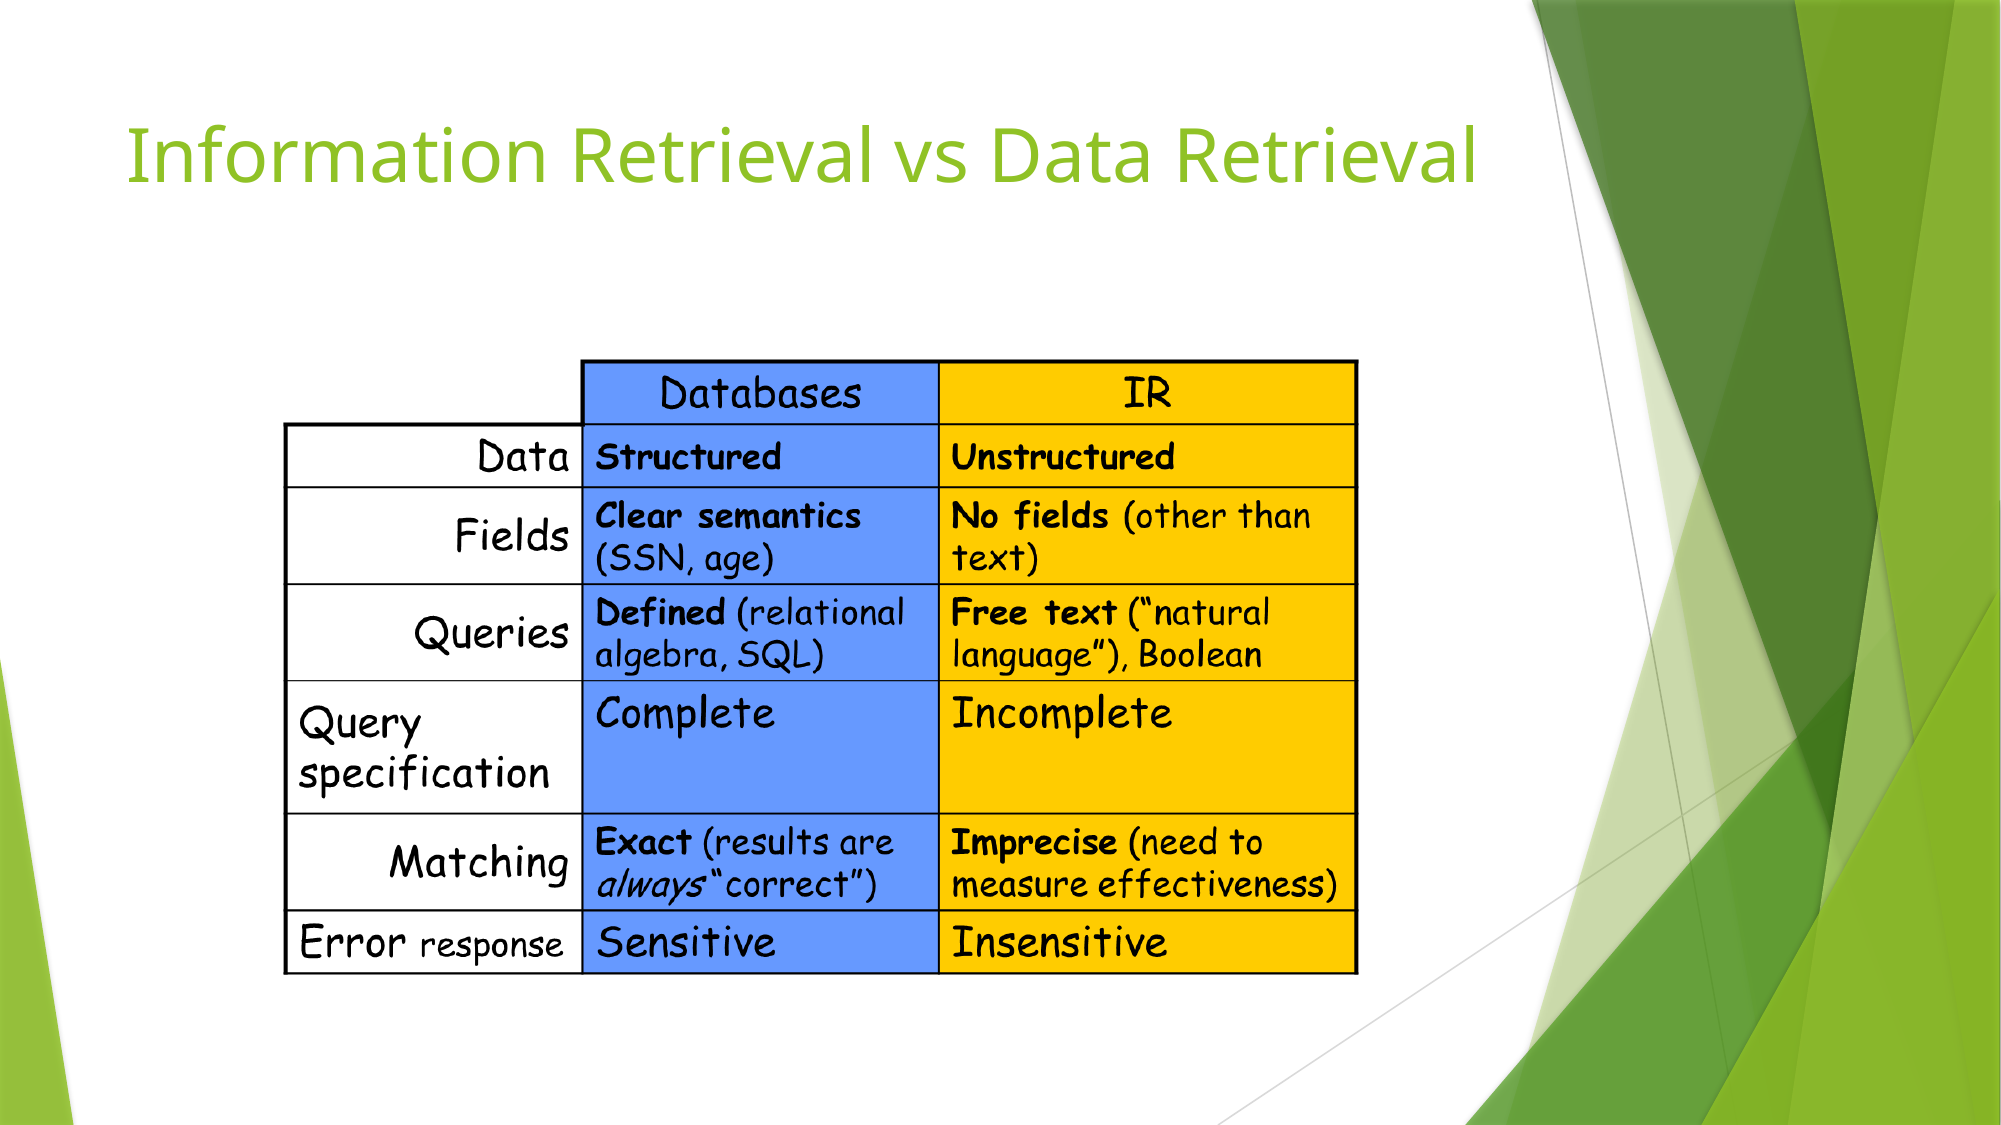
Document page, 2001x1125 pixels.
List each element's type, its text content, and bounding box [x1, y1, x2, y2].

title Information Retrieval vs Data Retrieval [111, 99, 1522, 317]
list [272, 353, 1361, 992]
